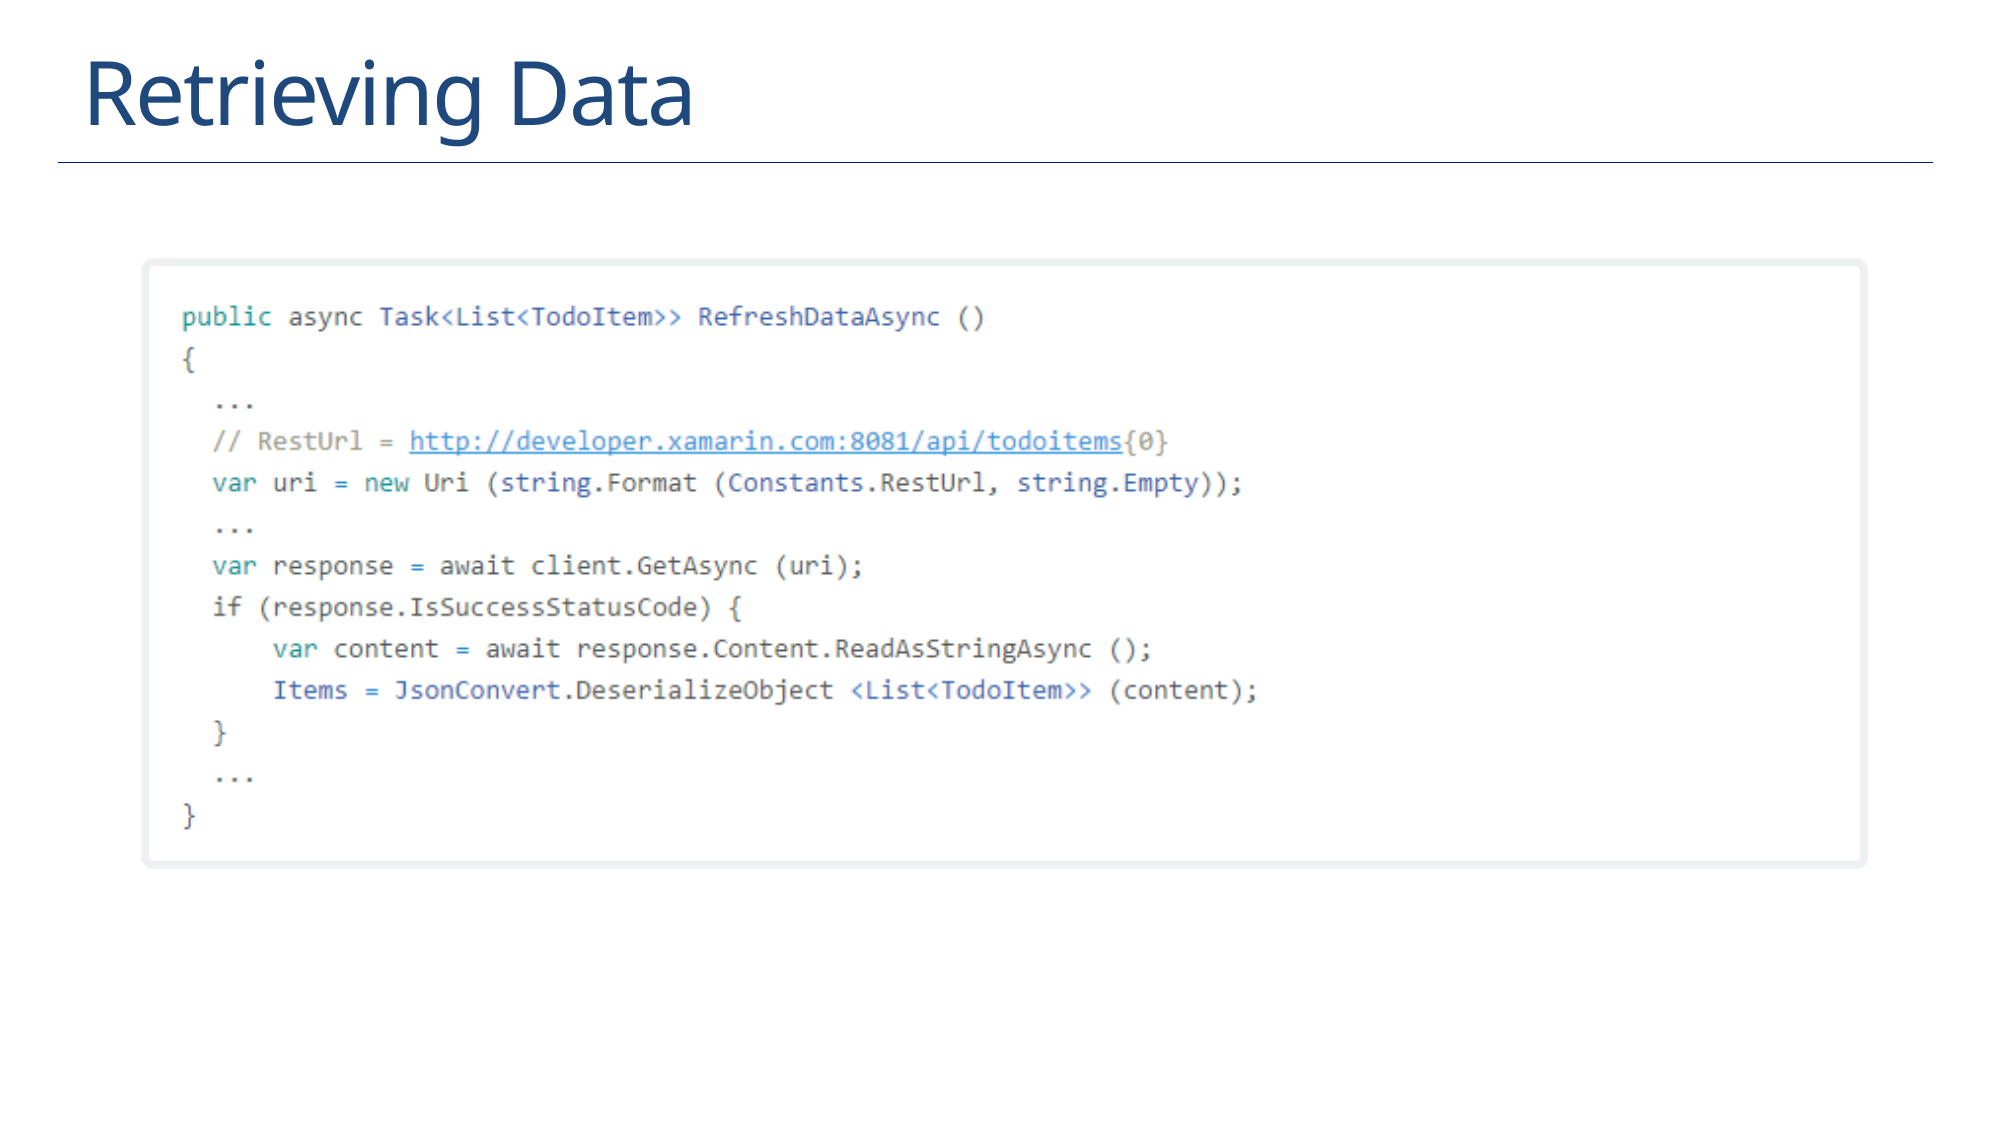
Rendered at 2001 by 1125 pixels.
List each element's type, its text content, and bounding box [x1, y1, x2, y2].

title Retrieving Data [58, 33, 1600, 163]
picture [123, 238, 1896, 889]
